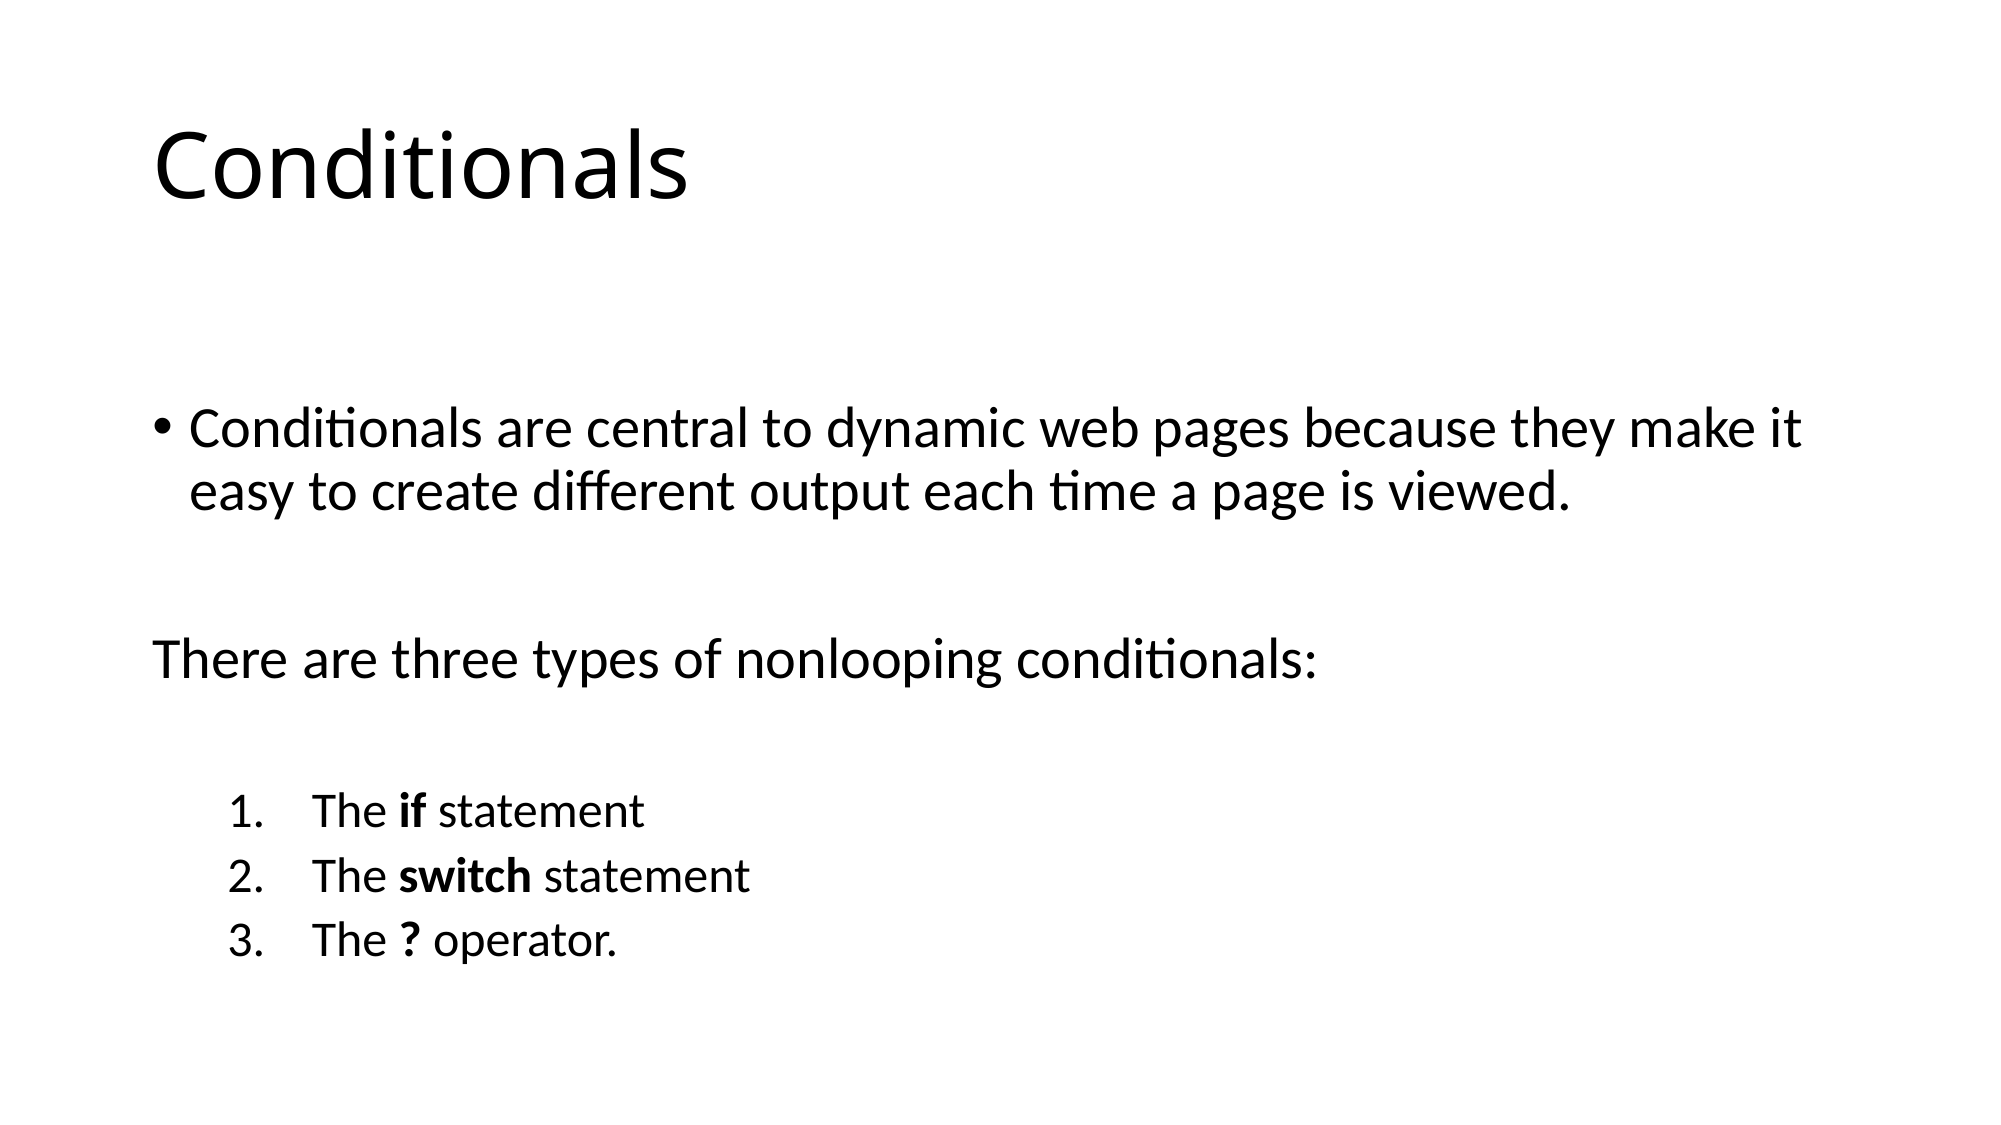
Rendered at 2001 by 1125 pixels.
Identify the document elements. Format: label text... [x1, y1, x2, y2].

title Conditionals [137, 59, 1863, 278]
list Conditionals are central to dynamic web pages because they make it easy to create different output each time a page is viewed. There are three types of nonlooping conditionals: The if statement The switch statement The ? operator. [137, 299, 1863, 1095]
